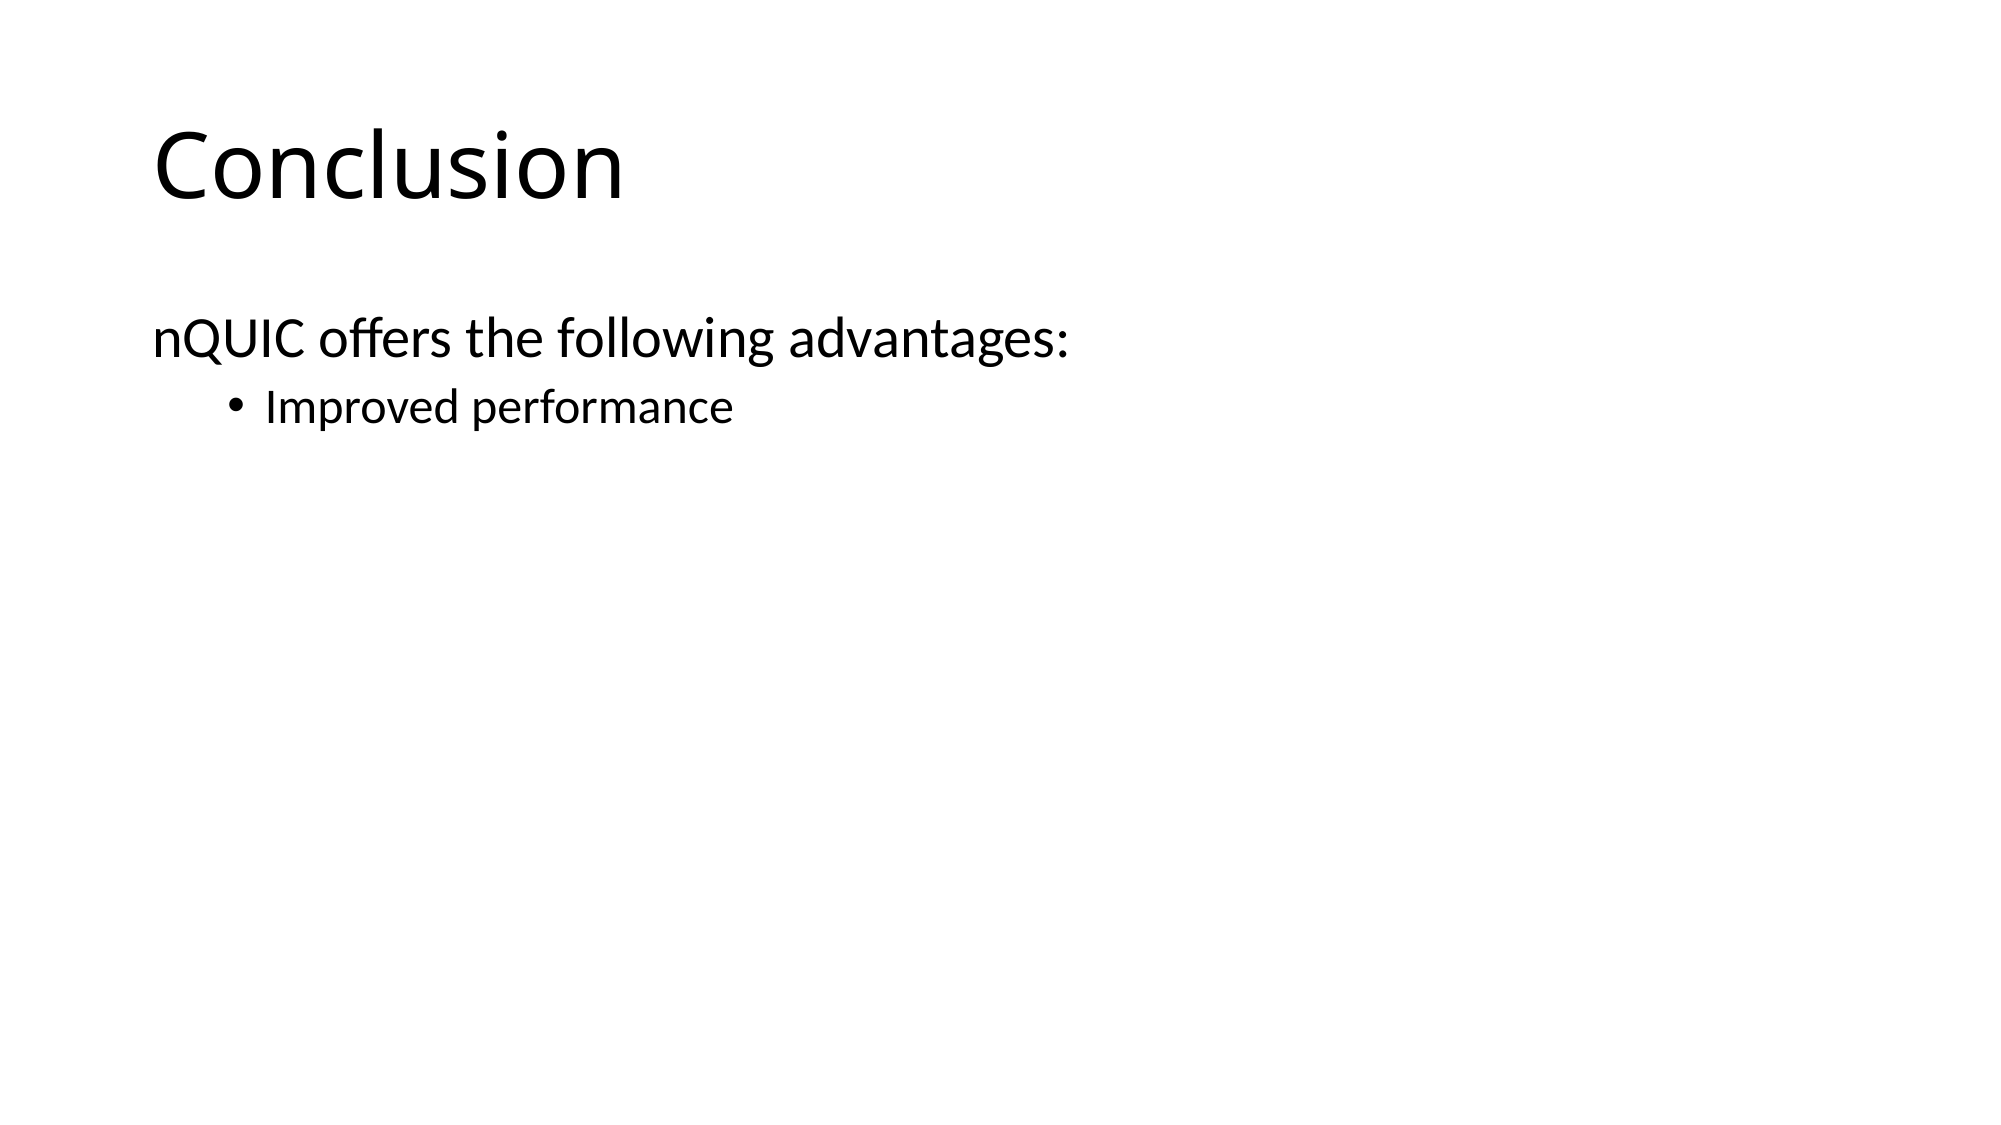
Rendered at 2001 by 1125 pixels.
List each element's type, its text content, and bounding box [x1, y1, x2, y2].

list nQUIC offers the following advantages: Improved performance [137, 299, 1863, 1014]
title Conclusion [137, 59, 1863, 278]
